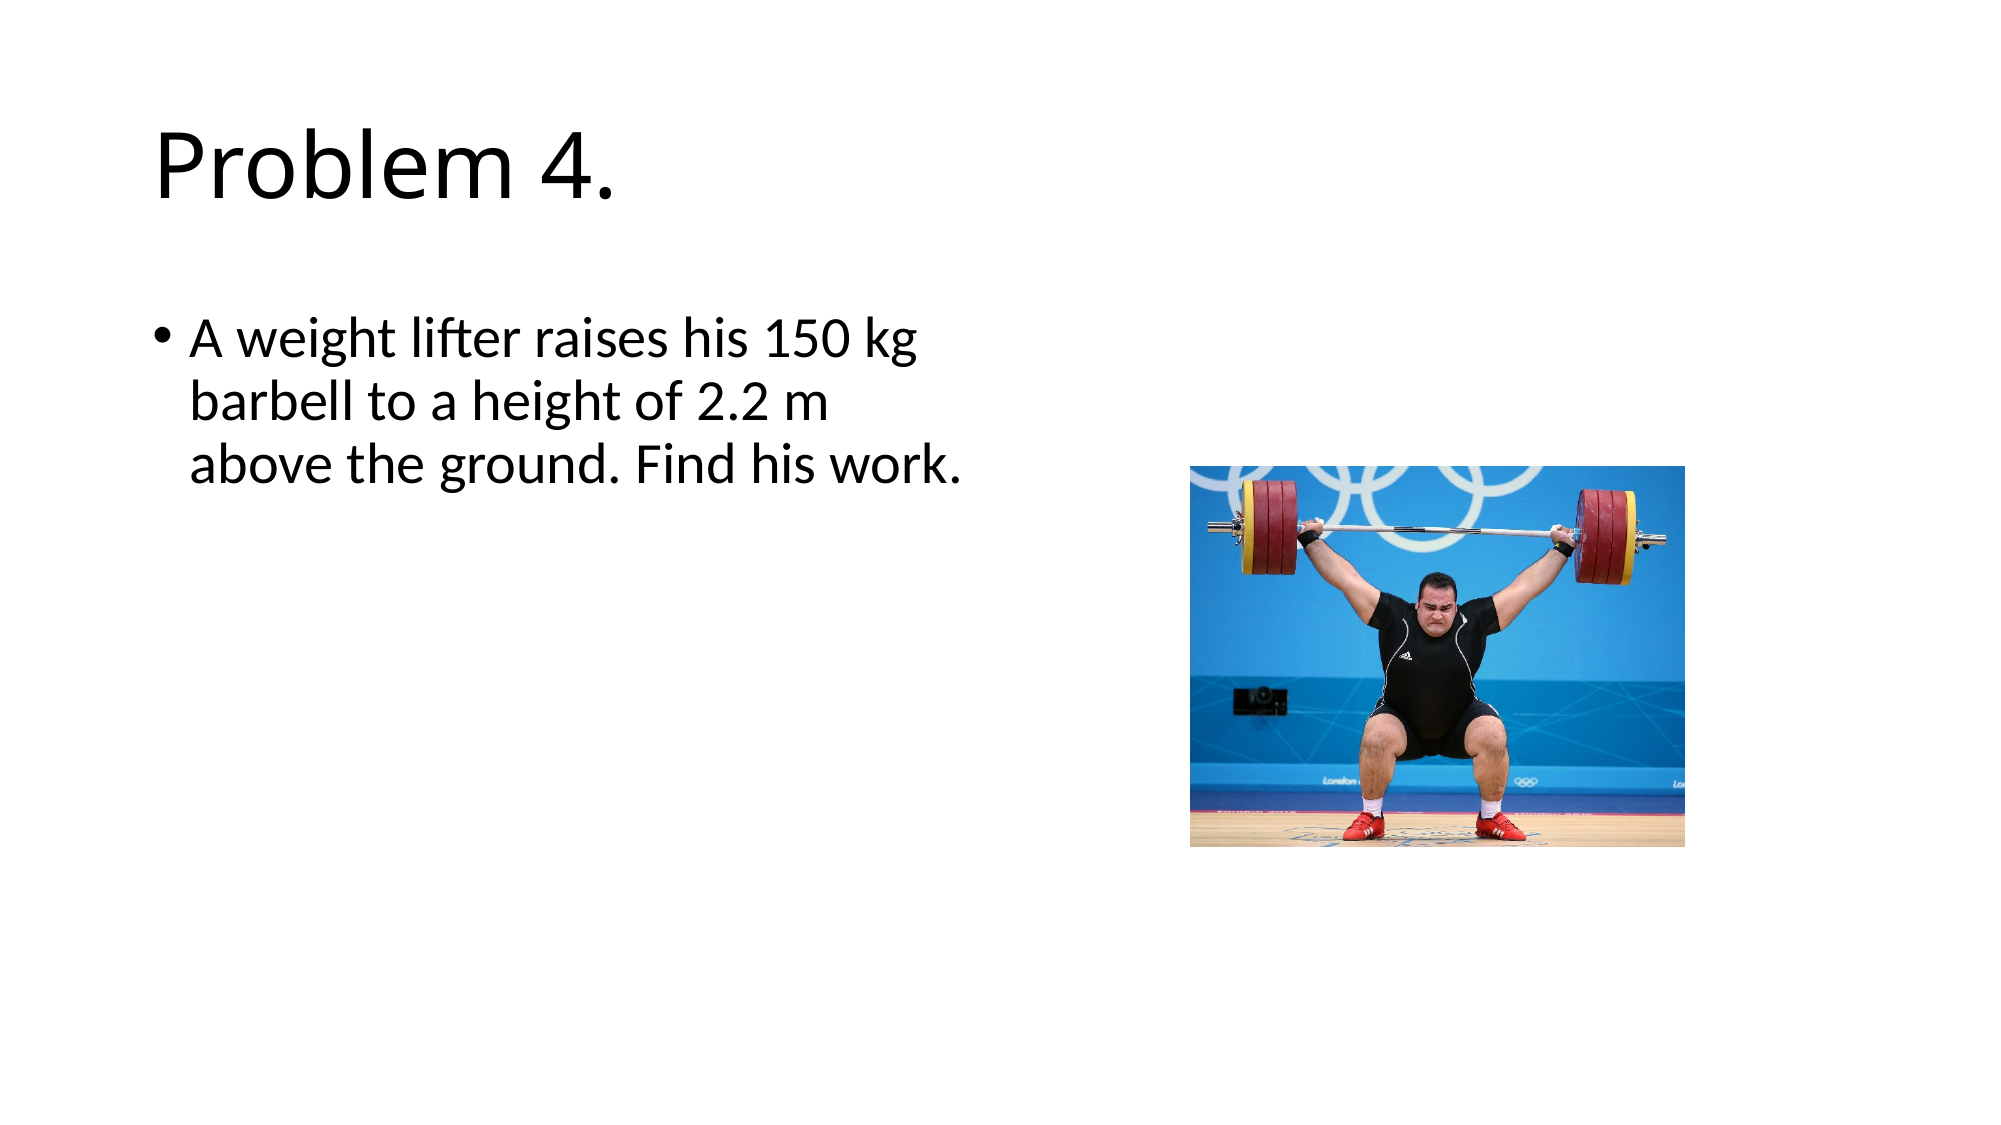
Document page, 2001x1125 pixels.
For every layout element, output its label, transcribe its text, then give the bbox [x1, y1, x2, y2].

title Problem 4. [137, 59, 1863, 278]
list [1189, 466, 1685, 847]
list A weight lifter raises his 150 kg barbell to a height of 2.2 m above the ground. Find his work. [137, 299, 988, 1014]
